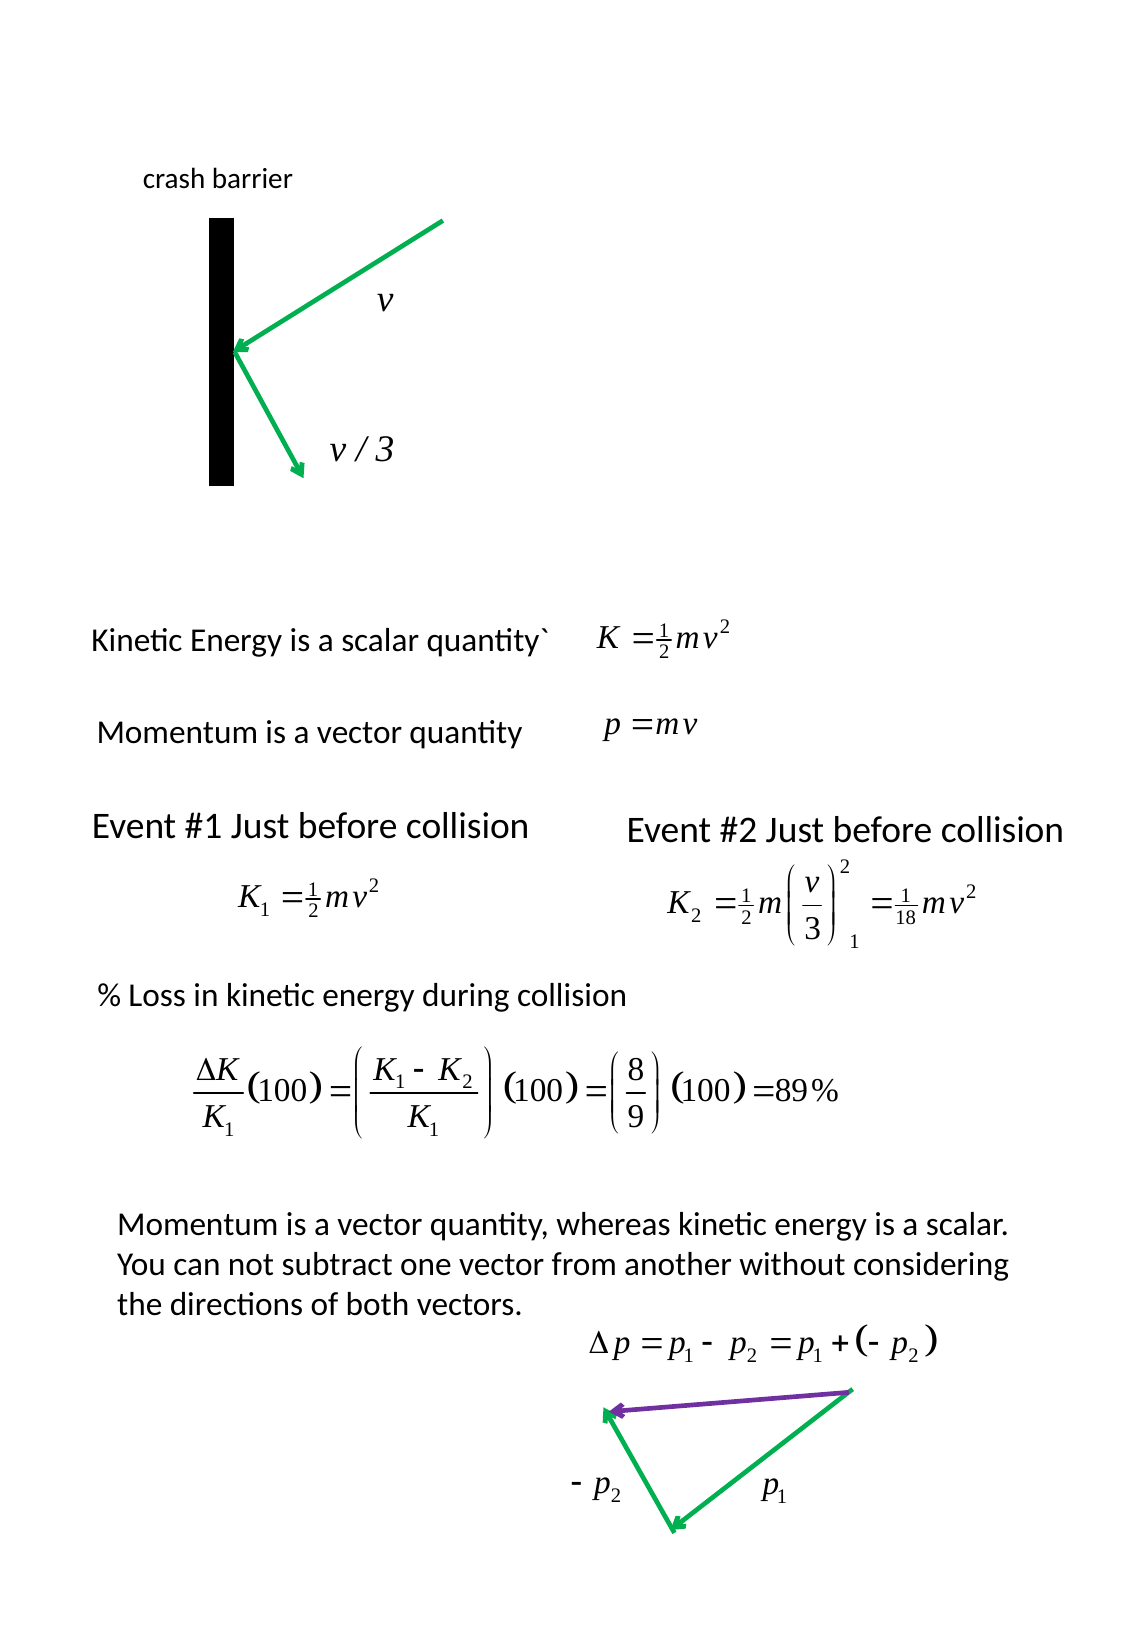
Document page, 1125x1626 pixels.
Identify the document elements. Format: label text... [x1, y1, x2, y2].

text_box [592, 612, 734, 663]
text_box crash barrier [128, 151, 309, 202]
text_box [603, 1407, 675, 1533]
text_box Momentum is a vector quantity [81, 702, 538, 758]
text_box Momentum is a vector quantity, whereas kinetic energy is a scalar. You can not subtract one vector from another without considering the directions of both vectors. [102, 1194, 1045, 1330]
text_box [754, 1463, 791, 1510]
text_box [234, 352, 304, 479]
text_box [233, 872, 384, 923]
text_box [232, 220, 443, 352]
text_box % Loss in kinetic energy during collision [82, 965, 644, 1020]
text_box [608, 1392, 849, 1412]
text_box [567, 1462, 626, 1509]
text_box v / 3 [314, 416, 410, 477]
text_box Event #1 Just before collision [77, 794, 545, 854]
text_box Kinetic Energy is a scalar quantity` [76, 610, 565, 666]
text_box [584, 1320, 939, 1371]
text_box Event #2 Just before collision [611, 797, 1080, 858]
text_box [209, 218, 234, 486]
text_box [662, 851, 982, 954]
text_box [189, 1042, 844, 1143]
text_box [670, 1389, 853, 1530]
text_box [596, 705, 705, 747]
